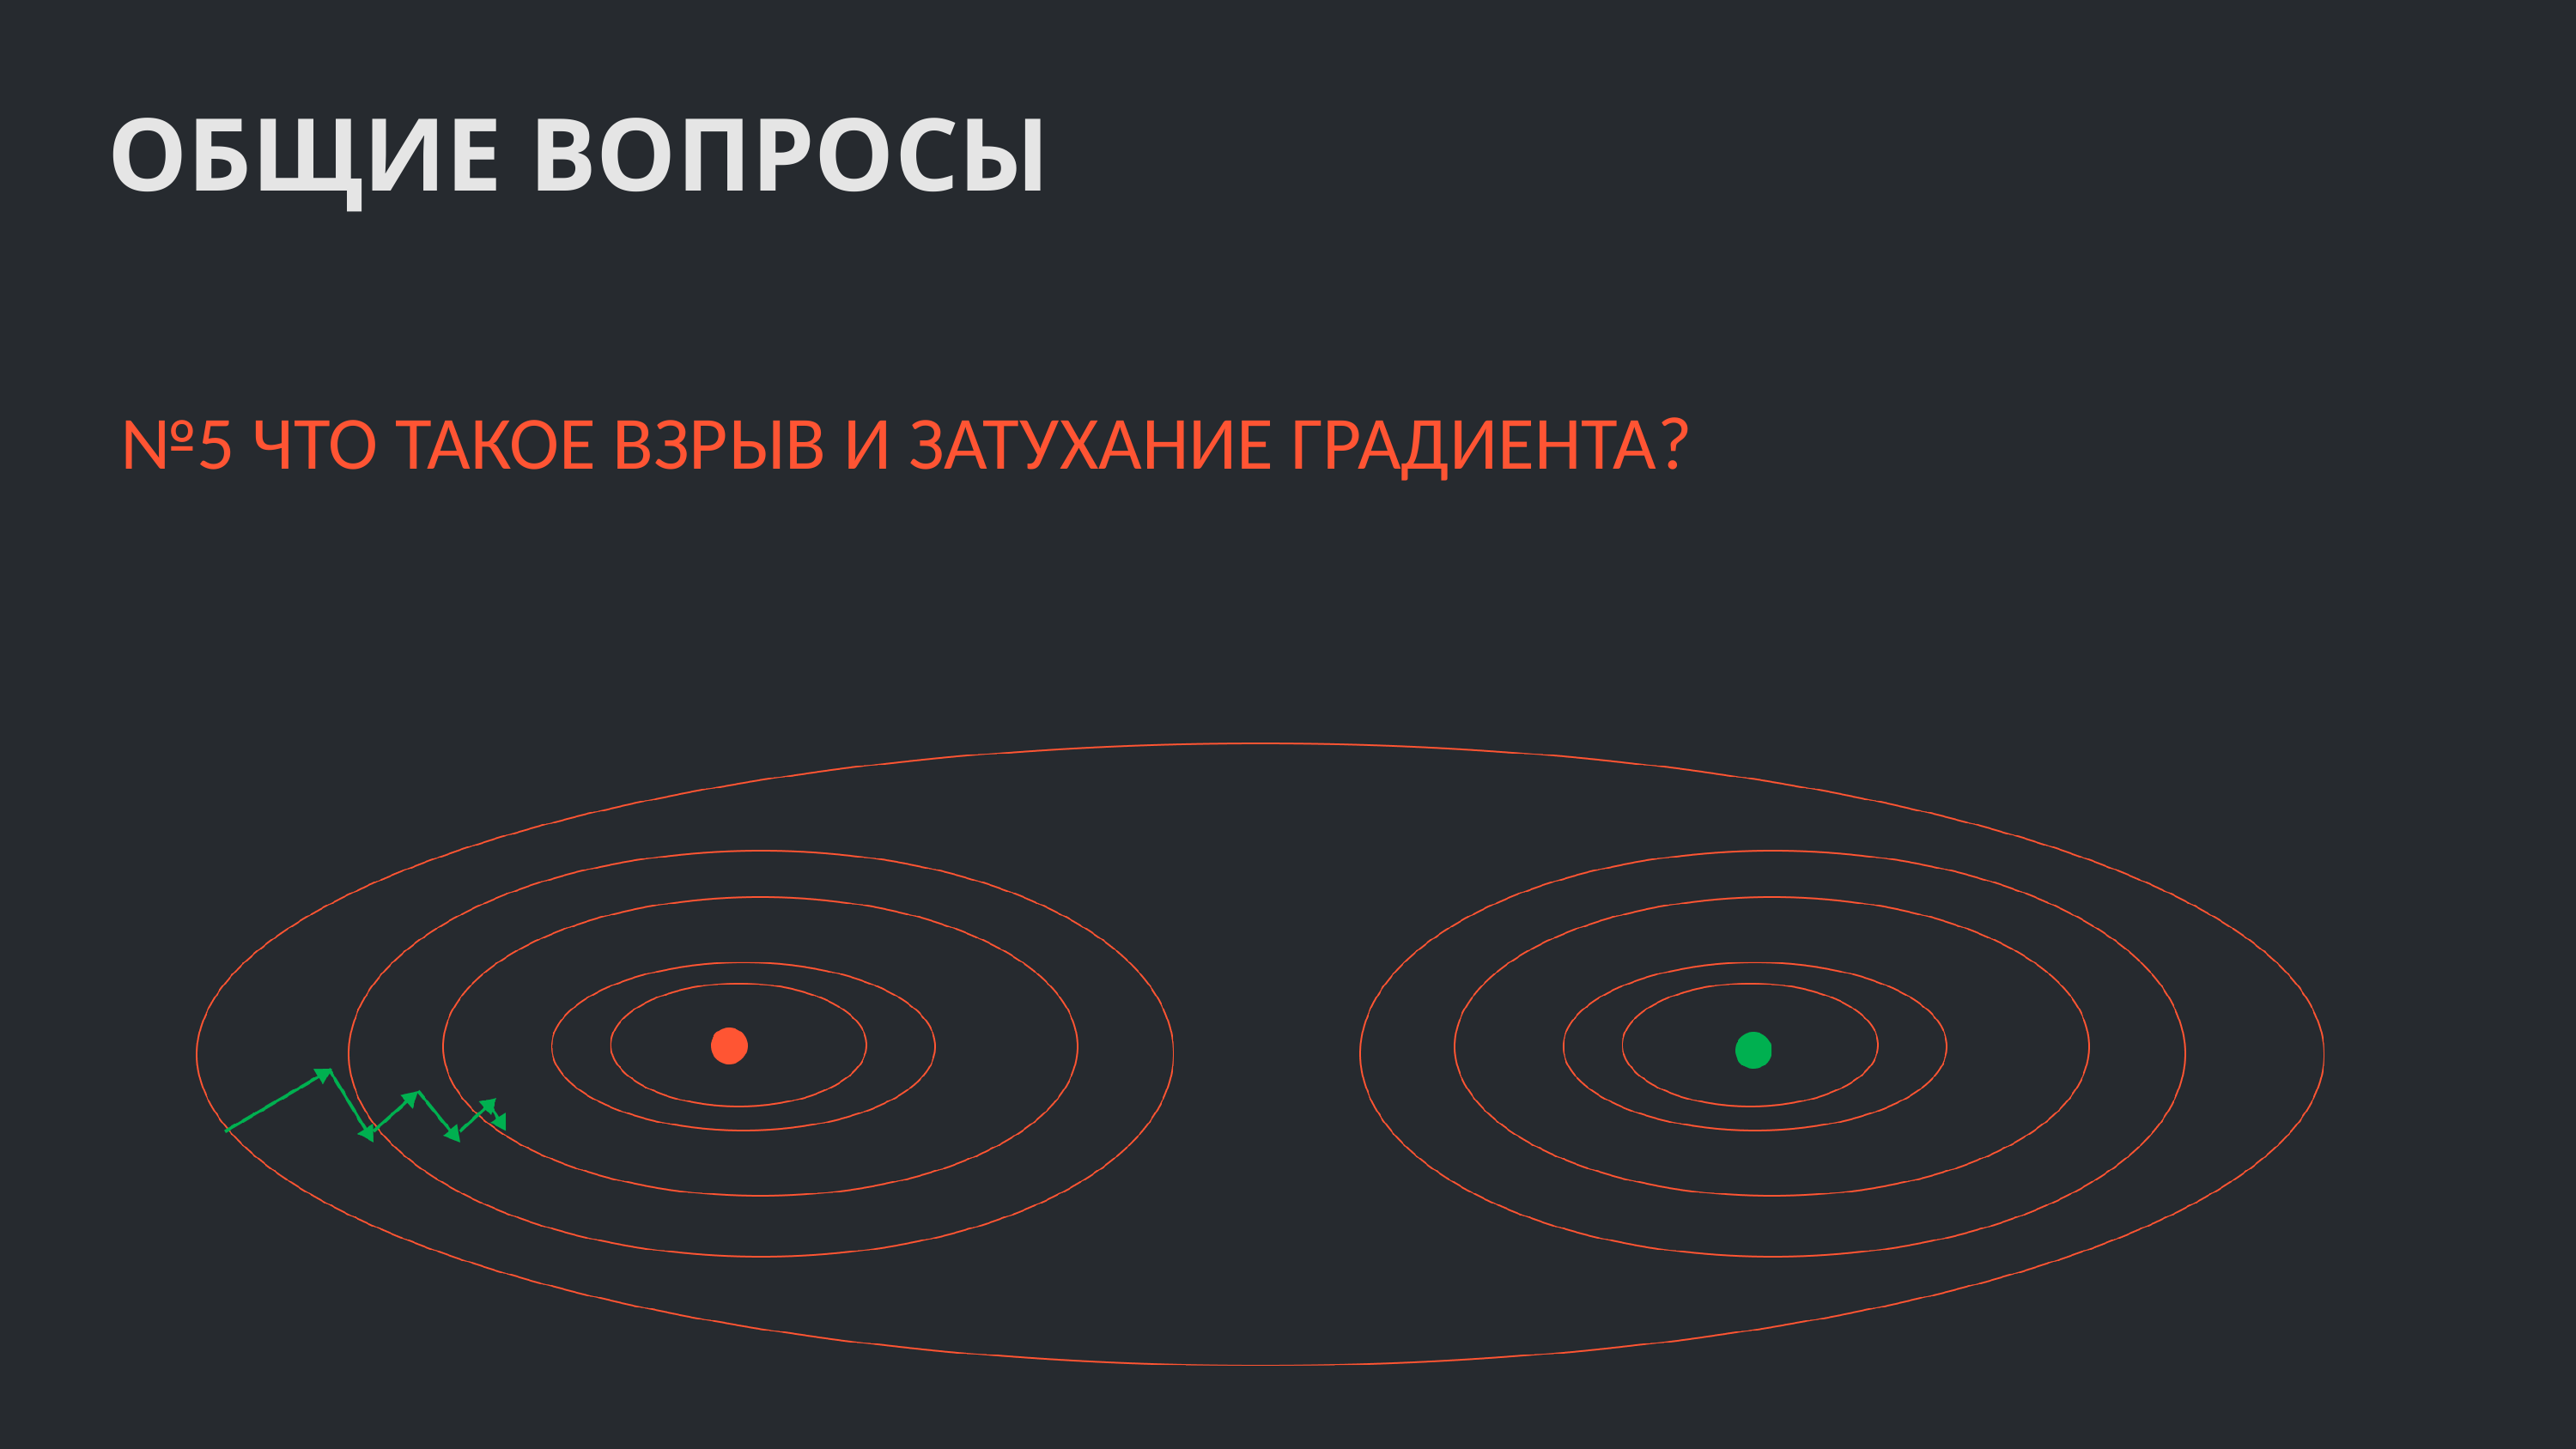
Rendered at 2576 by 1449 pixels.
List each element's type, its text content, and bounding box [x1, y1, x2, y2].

text_box №5 ЧТО ТАКОЕ ВЗРЫВ И ЗАТУХАНИЕ ГРАДИЕНТА? [107, 397, 1798, 498]
picture [196, 743, 2324, 1366]
text_box ОБЩИЕ ВОПРОСЫ [107, 110, 2415, 364]
